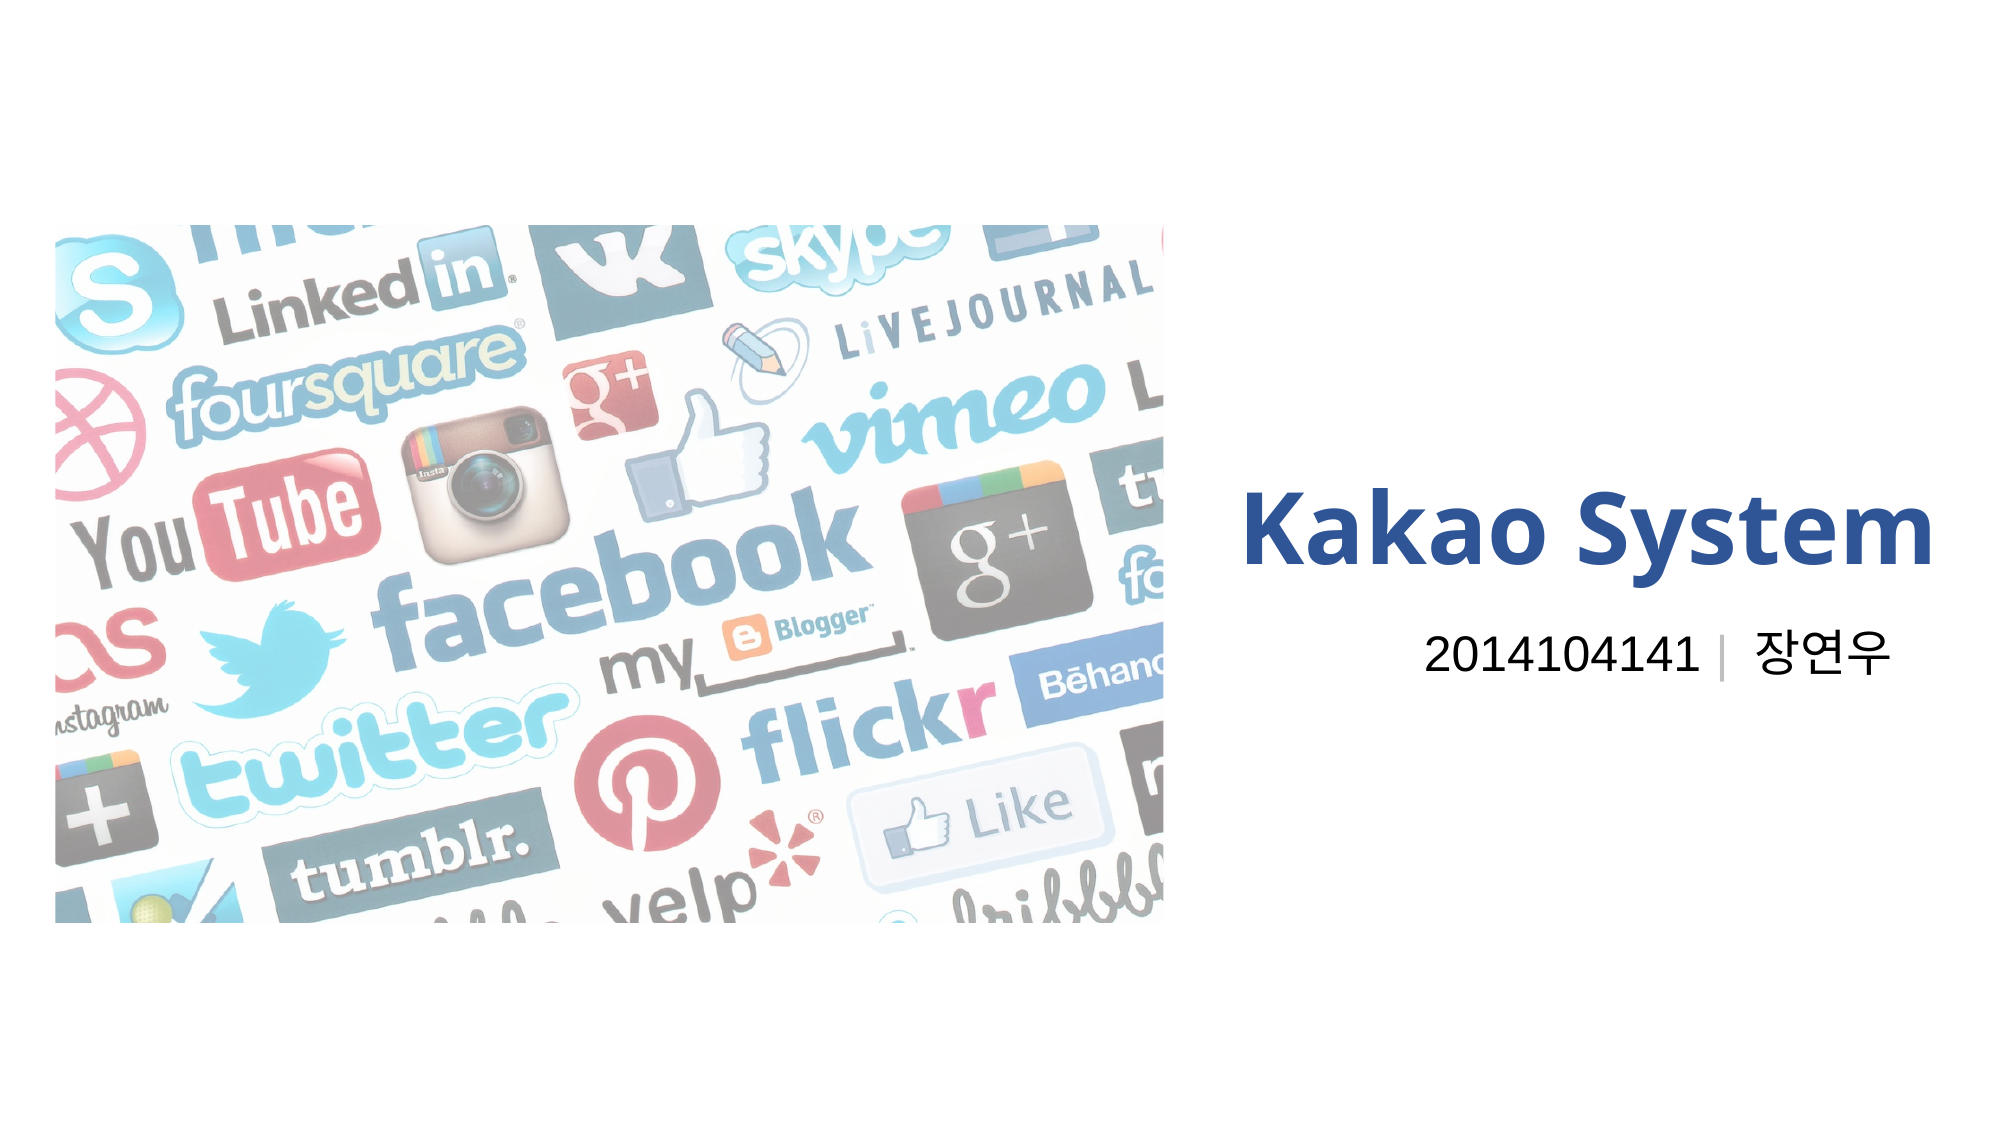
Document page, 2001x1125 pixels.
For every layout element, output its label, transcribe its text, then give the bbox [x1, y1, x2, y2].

text_box [54, 224, 1164, 923]
title Kakao System [588, 201, 2000, 594]
subtitle 2014104141 | 장연우 [1164, 620, 2000, 893]
